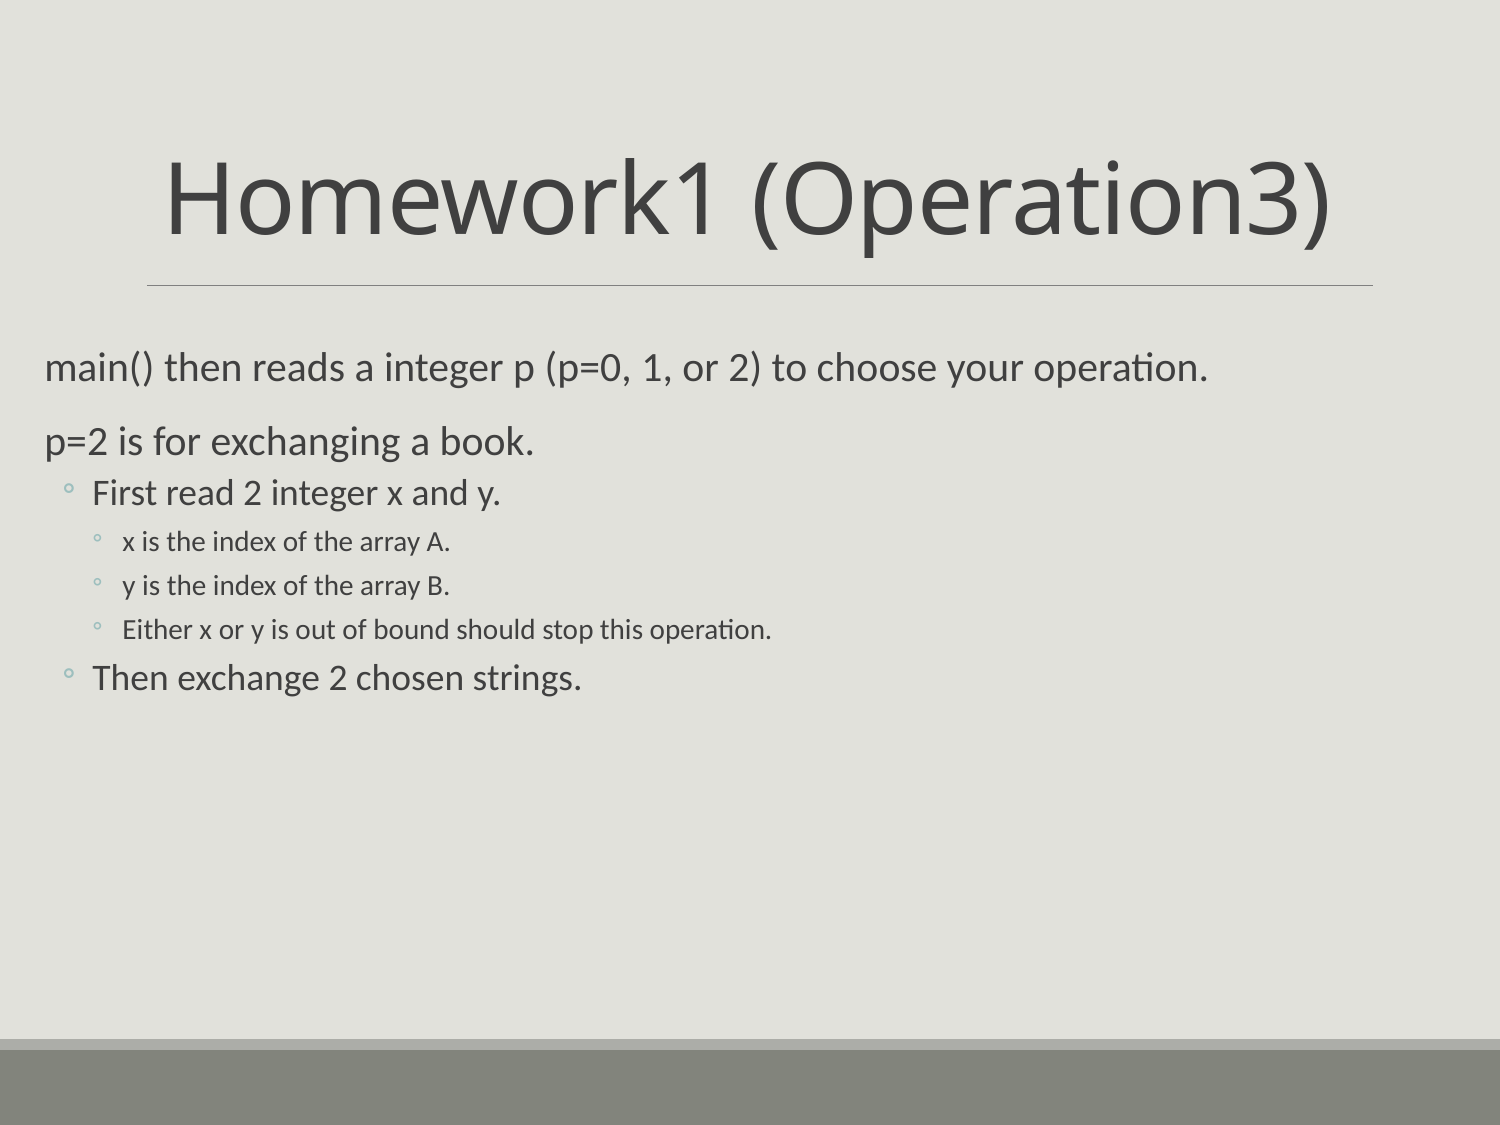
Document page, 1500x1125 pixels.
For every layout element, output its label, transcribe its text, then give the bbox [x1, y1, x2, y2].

list main() then reads a integer p (p=0, 1, or 2) to choose your operation. p=2 is for exchanging a book. First read 2 integer x and y. x is the index of the array A. y is the index of the array B. Either x or y is out of bound should stop this operation. Then exchange 2 chosen strings. [29, 338, 1466, 941]
title Homework1 (Operation3) [147, 101, 1378, 263]
